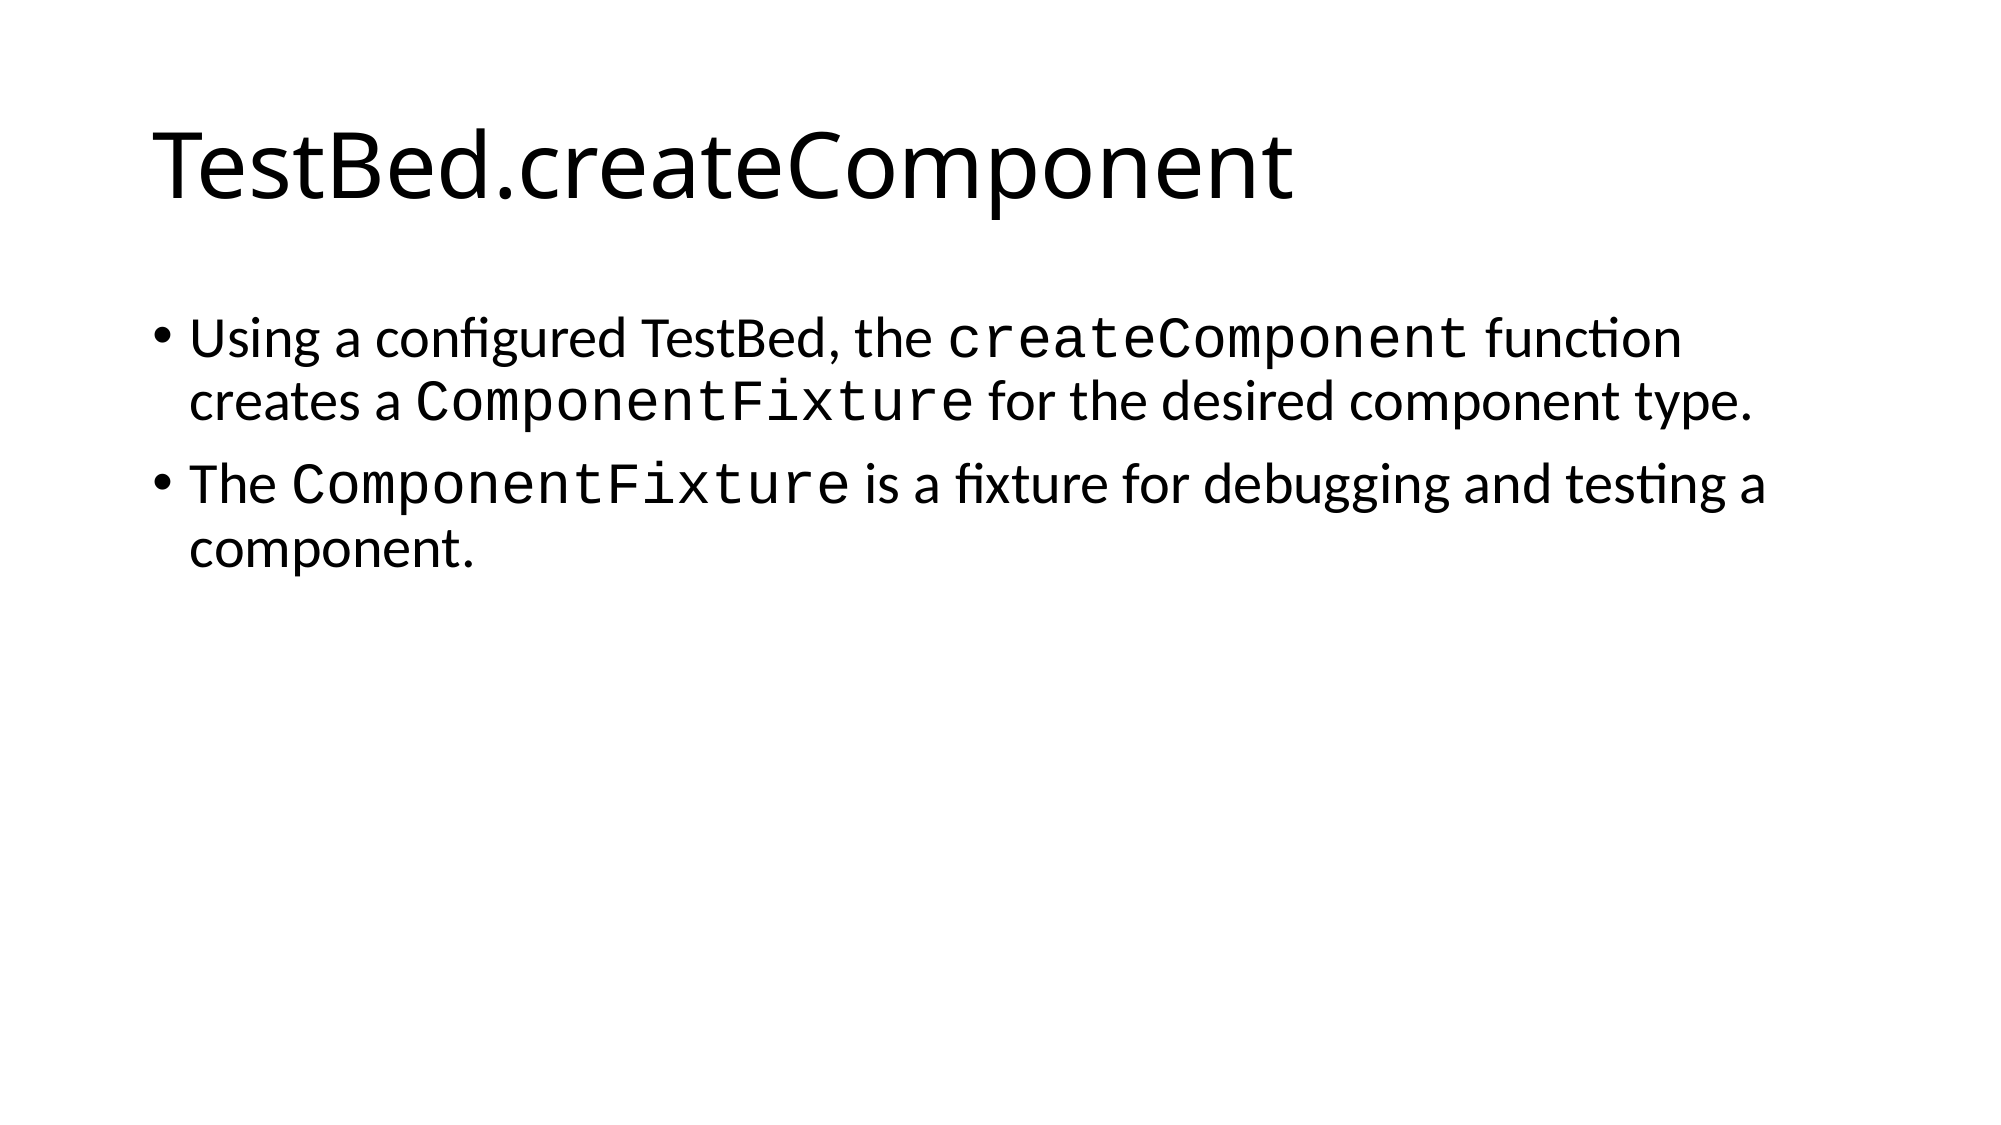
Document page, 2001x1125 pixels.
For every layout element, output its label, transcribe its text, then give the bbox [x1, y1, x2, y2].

list Using a configured TestBed, the createComponent function creates a ComponentFixture for the desired component type. The ComponentFixture is a fixture for debugging and testing a component. [137, 299, 1863, 1014]
title TestBed.createComponent [137, 59, 1863, 278]
